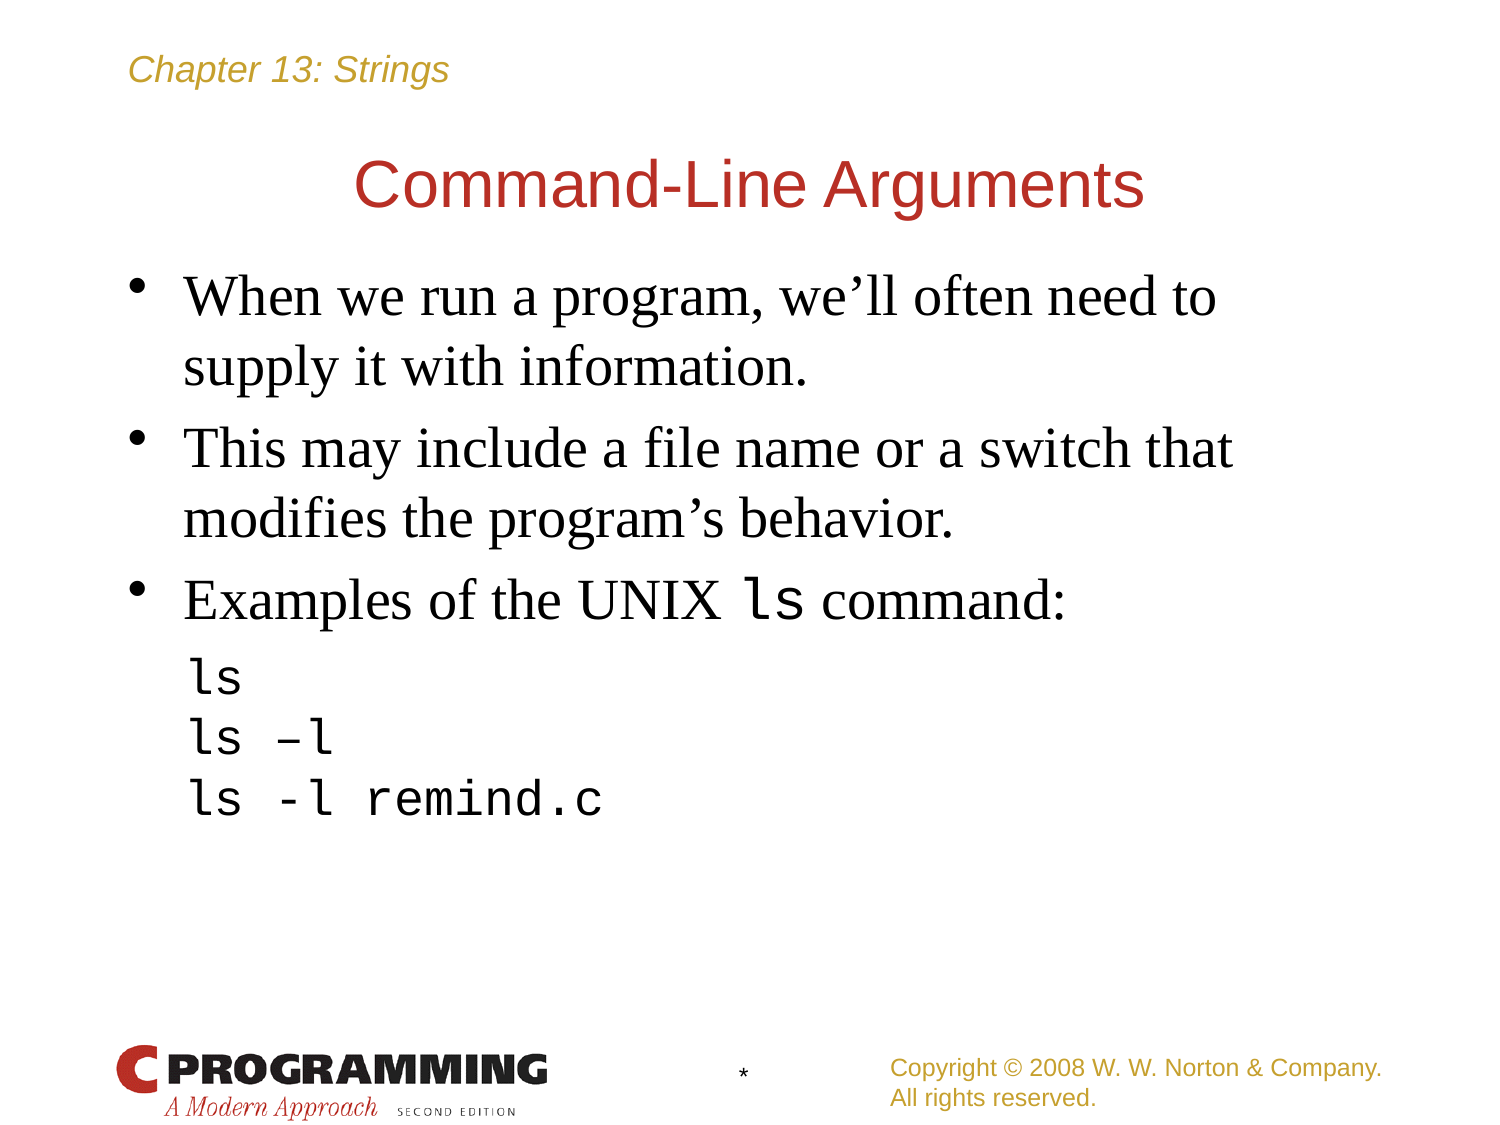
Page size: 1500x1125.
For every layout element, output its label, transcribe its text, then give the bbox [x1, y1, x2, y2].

text_box Copyright © 2008 W. W. Norton & Company. All rights reserved. [874, 1043, 1388, 1119]
list When we run a program, we’ll often need to supply it with information. This may include a file name or a switch that modifies the program’s behavior. Examples of the UNIX ls command: ls ls –l ls -l remind.c [112, 249, 1388, 1038]
title Command-Line Arguments [112, 125, 1388, 238]
picture [112, 1041, 550, 1123]
text_box * [687, 1050, 800, 1100]
